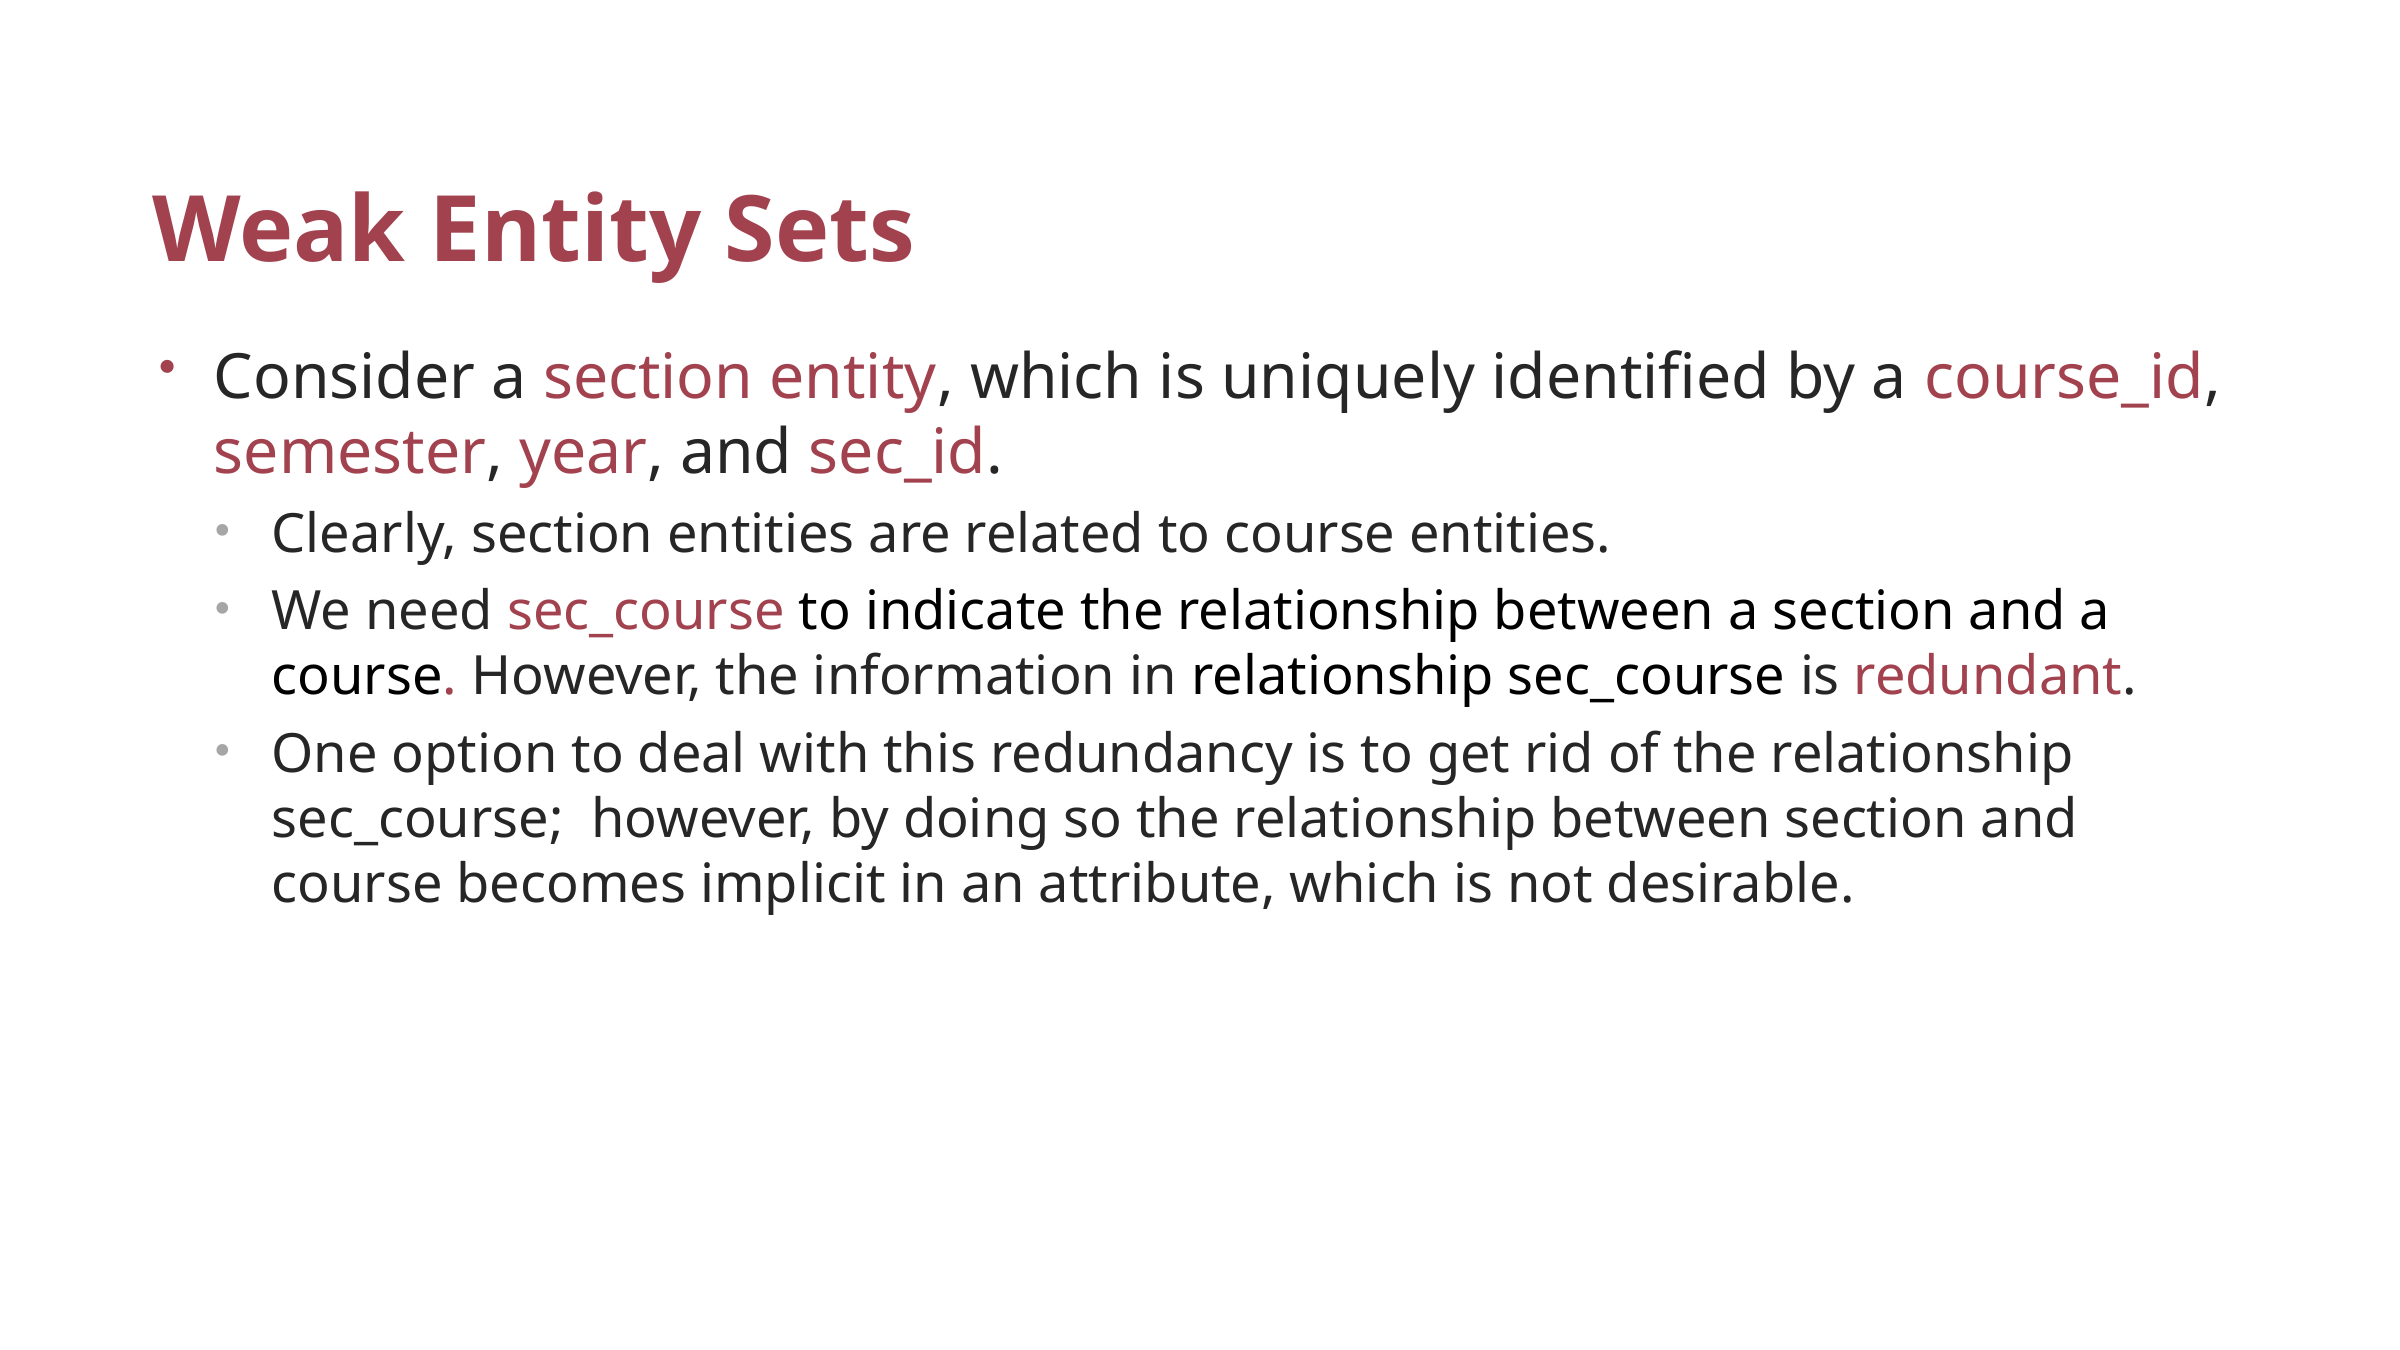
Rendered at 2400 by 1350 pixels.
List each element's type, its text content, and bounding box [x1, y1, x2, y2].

list Consider a section entity, which is uniquely identified by a course_id, semester, year, and sec_id. Clearly, section entities are related to course entities. We need sec_course to indicate the relationship between a section and a course. However, the information in relationship sec_course is redundant. One option to deal with this redundancy is to get rid of the relationship sec_course; however, by doing so the relationship between section and course becomes implicit in an attribute, which is not desirable. [137, 324, 2263, 1200]
title Weak Entity Sets [137, 54, 2263, 288]
